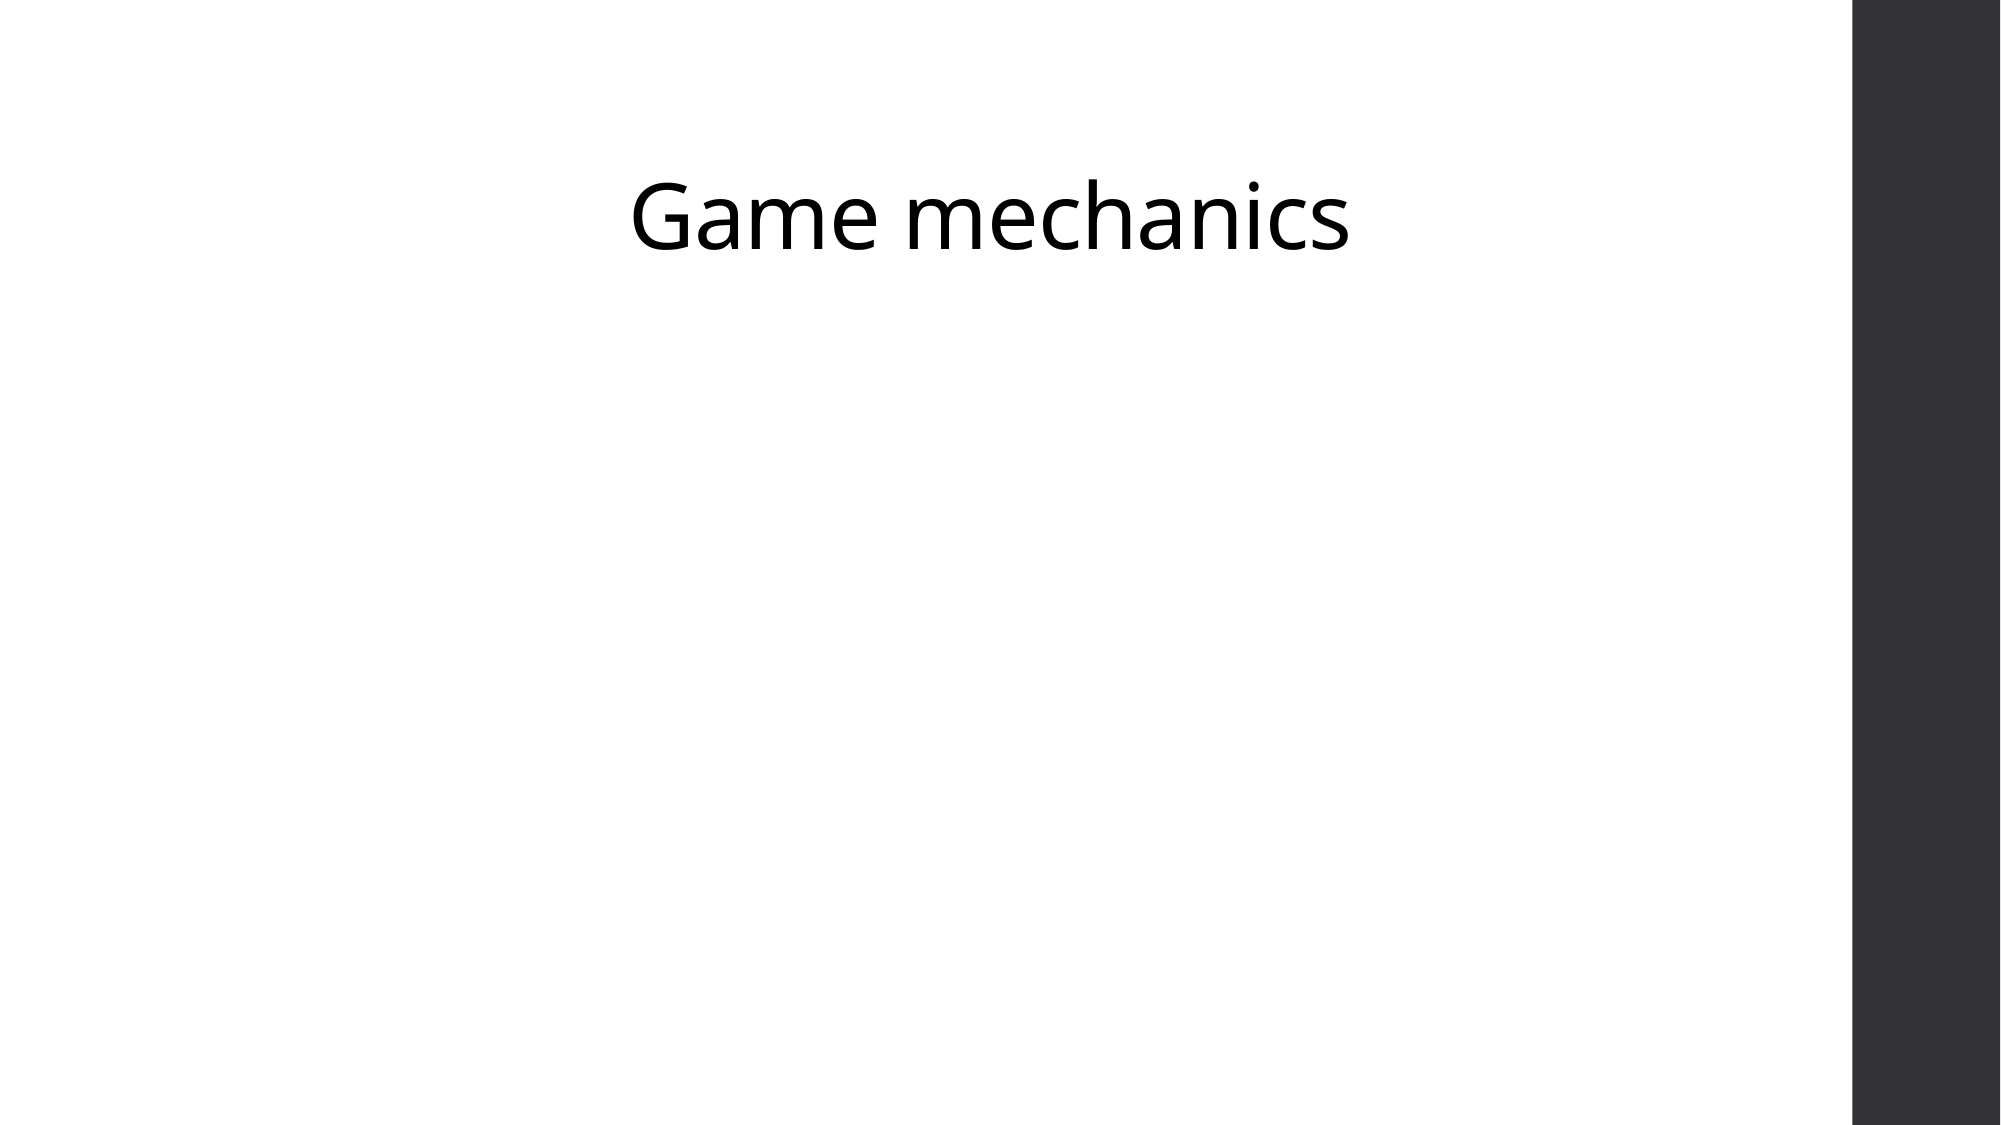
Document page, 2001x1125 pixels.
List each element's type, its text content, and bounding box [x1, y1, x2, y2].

title Game mechanics [206, 60, 1797, 278]
